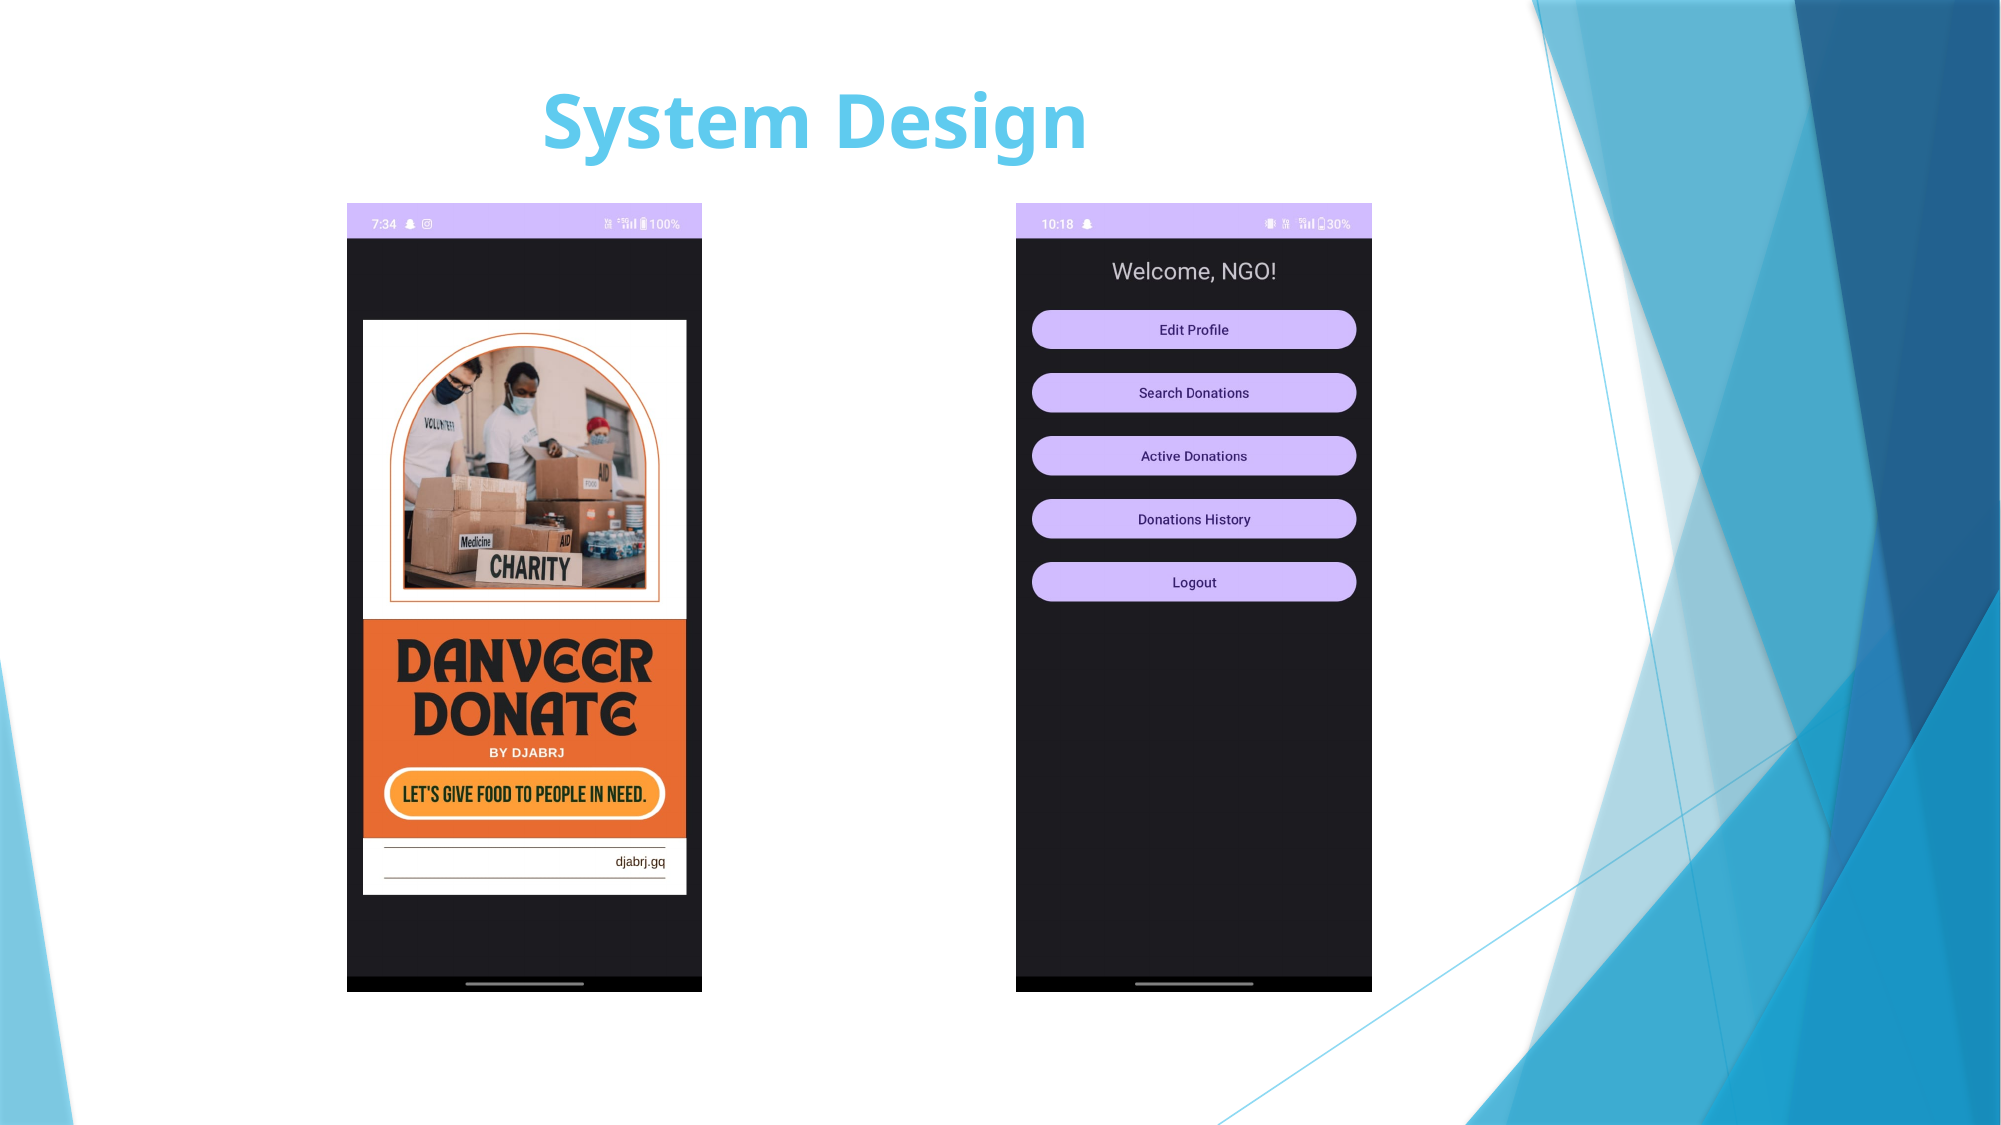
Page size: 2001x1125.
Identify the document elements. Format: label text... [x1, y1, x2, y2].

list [1016, 203, 1372, 992]
title System Design [111, 65, 1522, 193]
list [346, 203, 702, 992]
